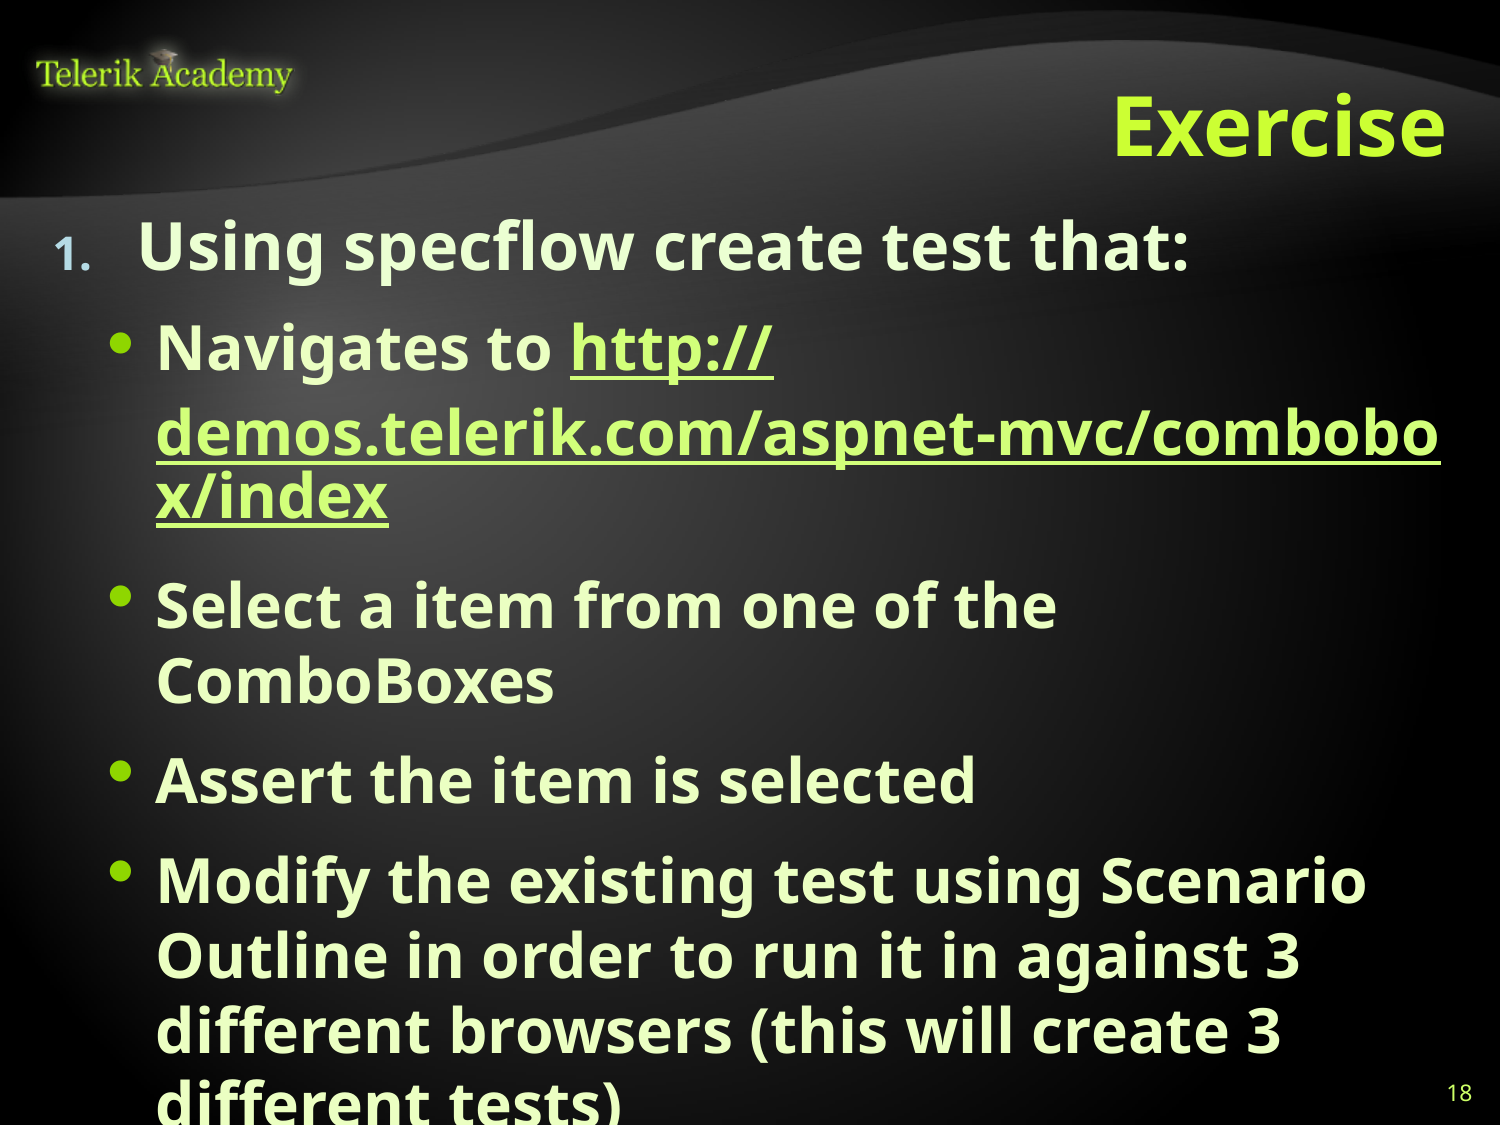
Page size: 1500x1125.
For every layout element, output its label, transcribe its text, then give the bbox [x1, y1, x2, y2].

list Using specflow create test that: Navigates to http://demos.telerik.com/aspnet-mvc/combobox/index Select a item from one of the ComboBoxes Assert the item is selected Modify the existing test using Scenario Outline in order to run it in against 3 different browsers (this will create 3 different tests) [37, 195, 1463, 1075]
slide_number 18 [1412, 1074, 1488, 1113]
picture [0, 0, 1500, 1125]
title Exercise [356, 30, 1463, 195]
